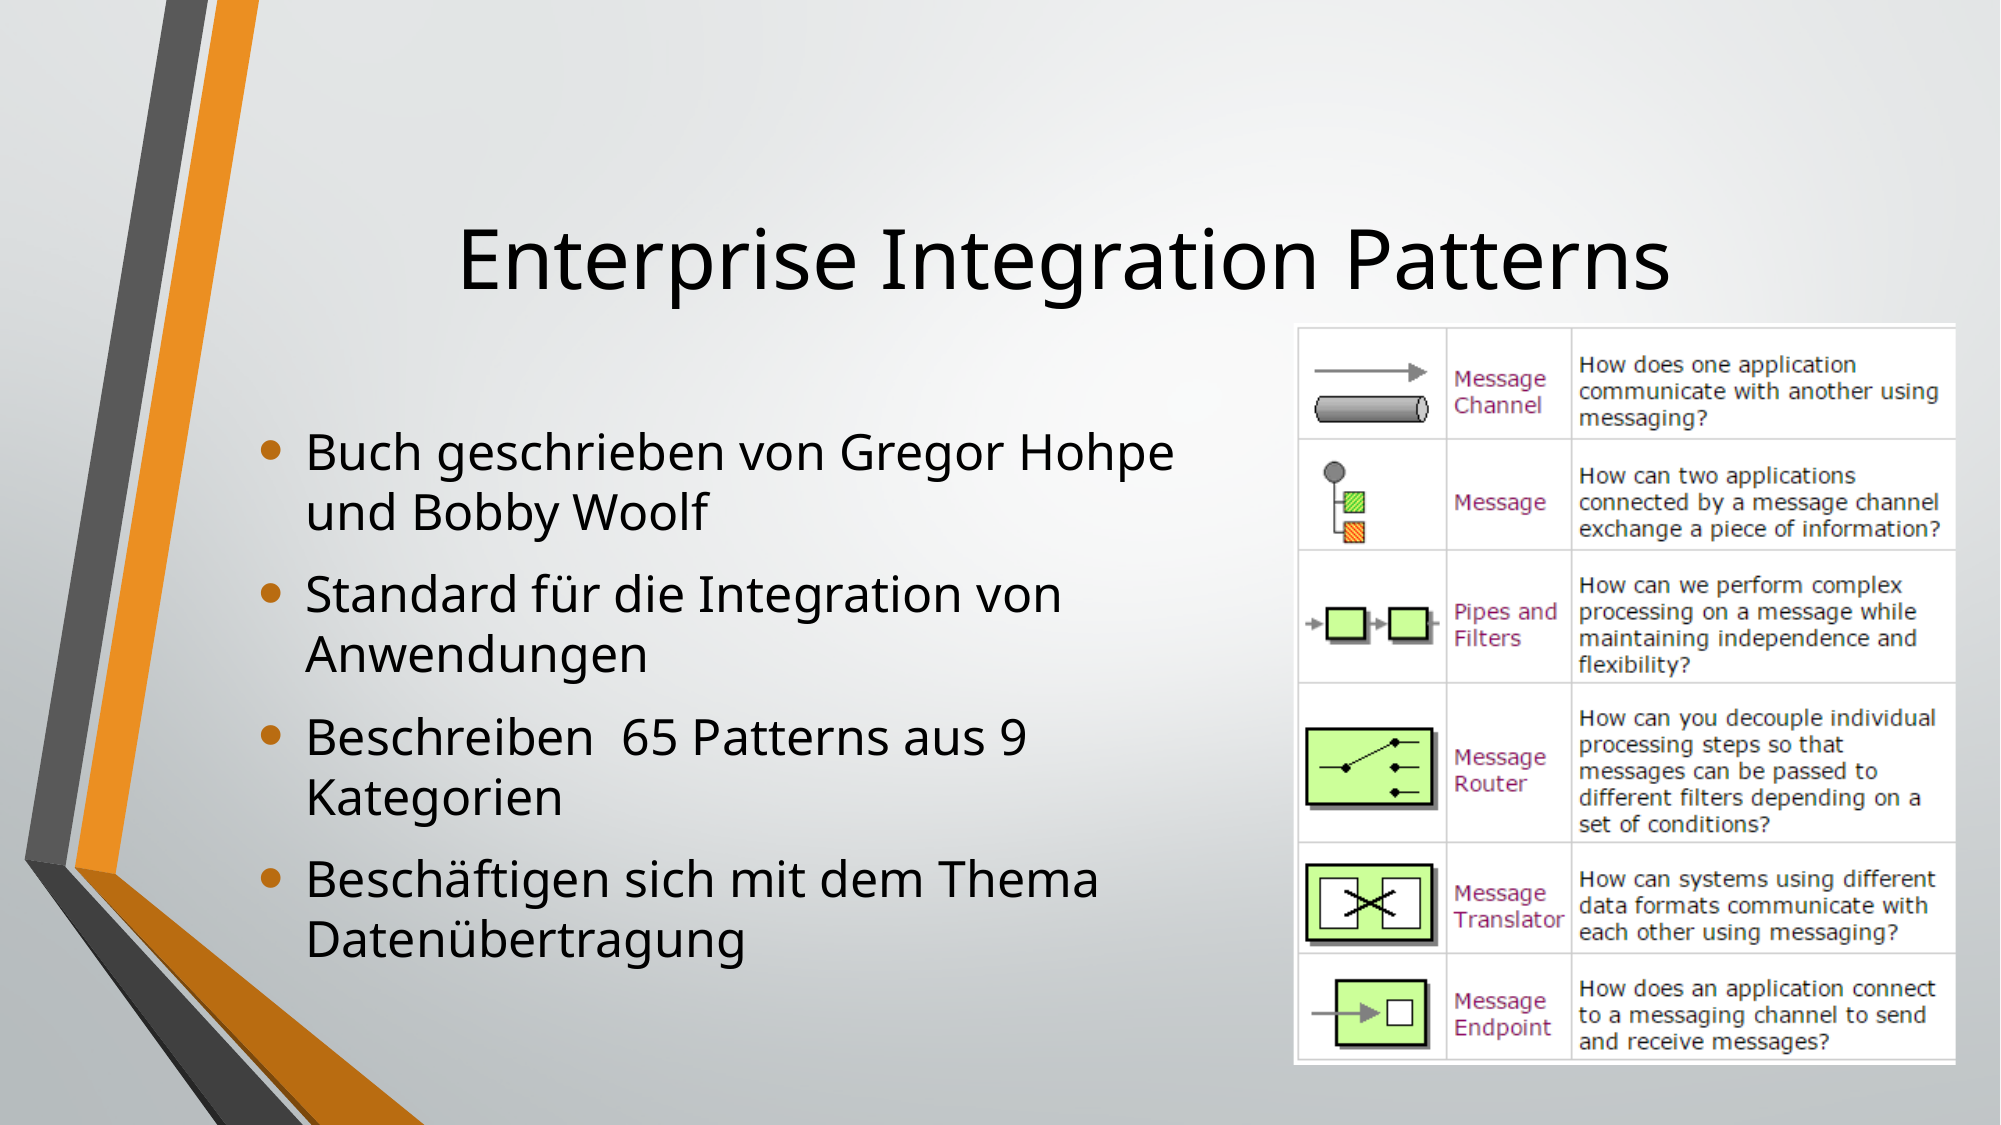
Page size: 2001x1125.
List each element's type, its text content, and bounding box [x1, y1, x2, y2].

picture [1293, 323, 1956, 1065]
title Enterprise Integration Patterns [243, 112, 1887, 400]
list Buch geschrieben von Gregor Hohpe und Bobby Woolf Standard für die Integration von Anwendungen Beschreiben 65 Patterns aus 9 Kategorien Beschäftigen sich mit dem Thema Datenübertragung [243, 437, 1243, 950]
